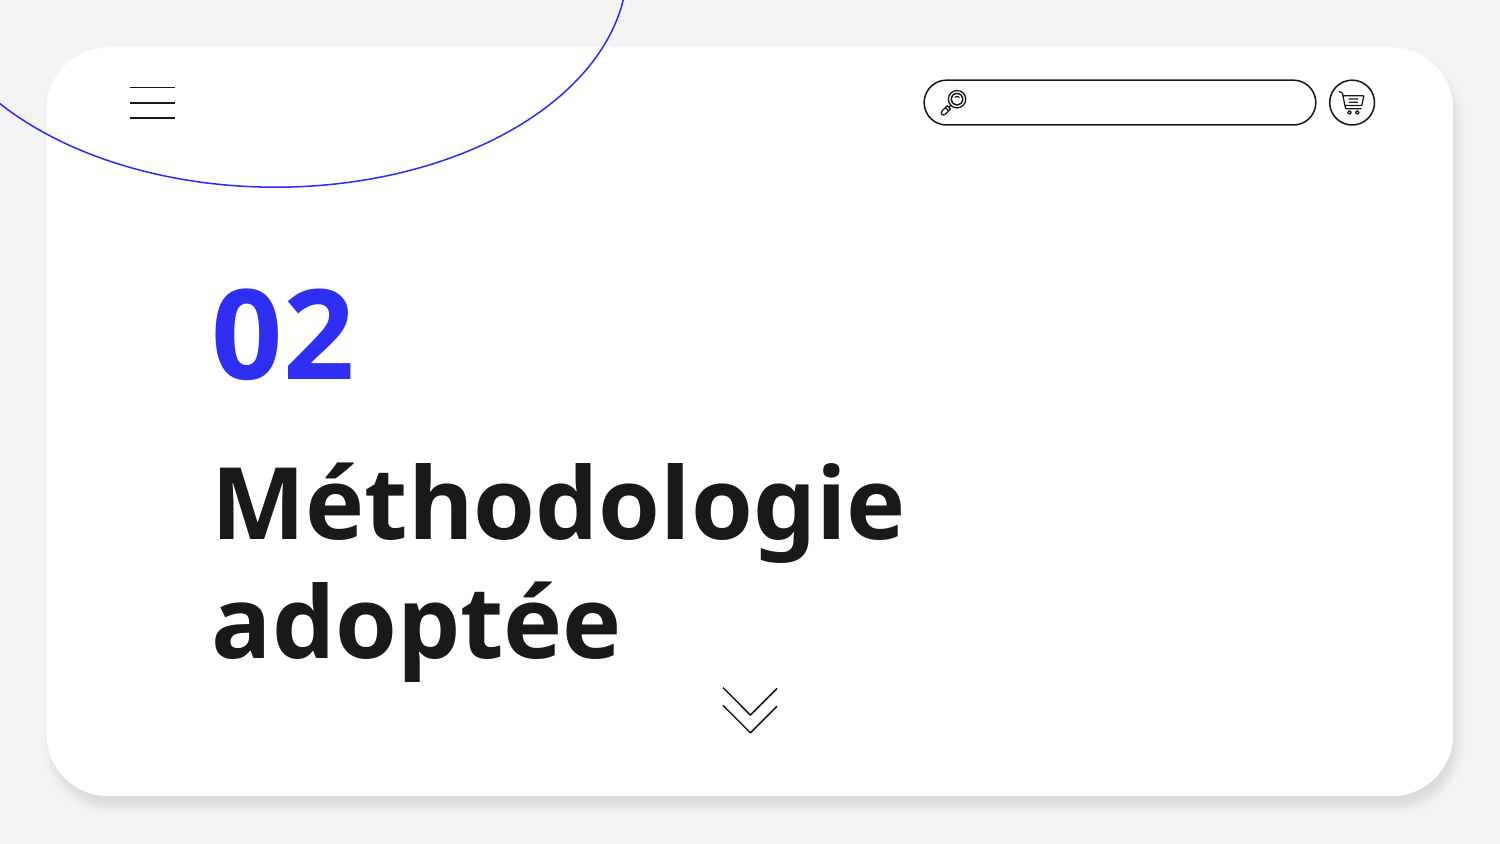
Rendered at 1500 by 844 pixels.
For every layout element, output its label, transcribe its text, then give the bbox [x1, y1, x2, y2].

title 02 [196, 281, 400, 420]
text_box [116, 75, 194, 132]
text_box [722, 687, 778, 734]
title Méthodologie adoptée [196, 424, 1035, 563]
text_box [0, 0, 624, 188]
